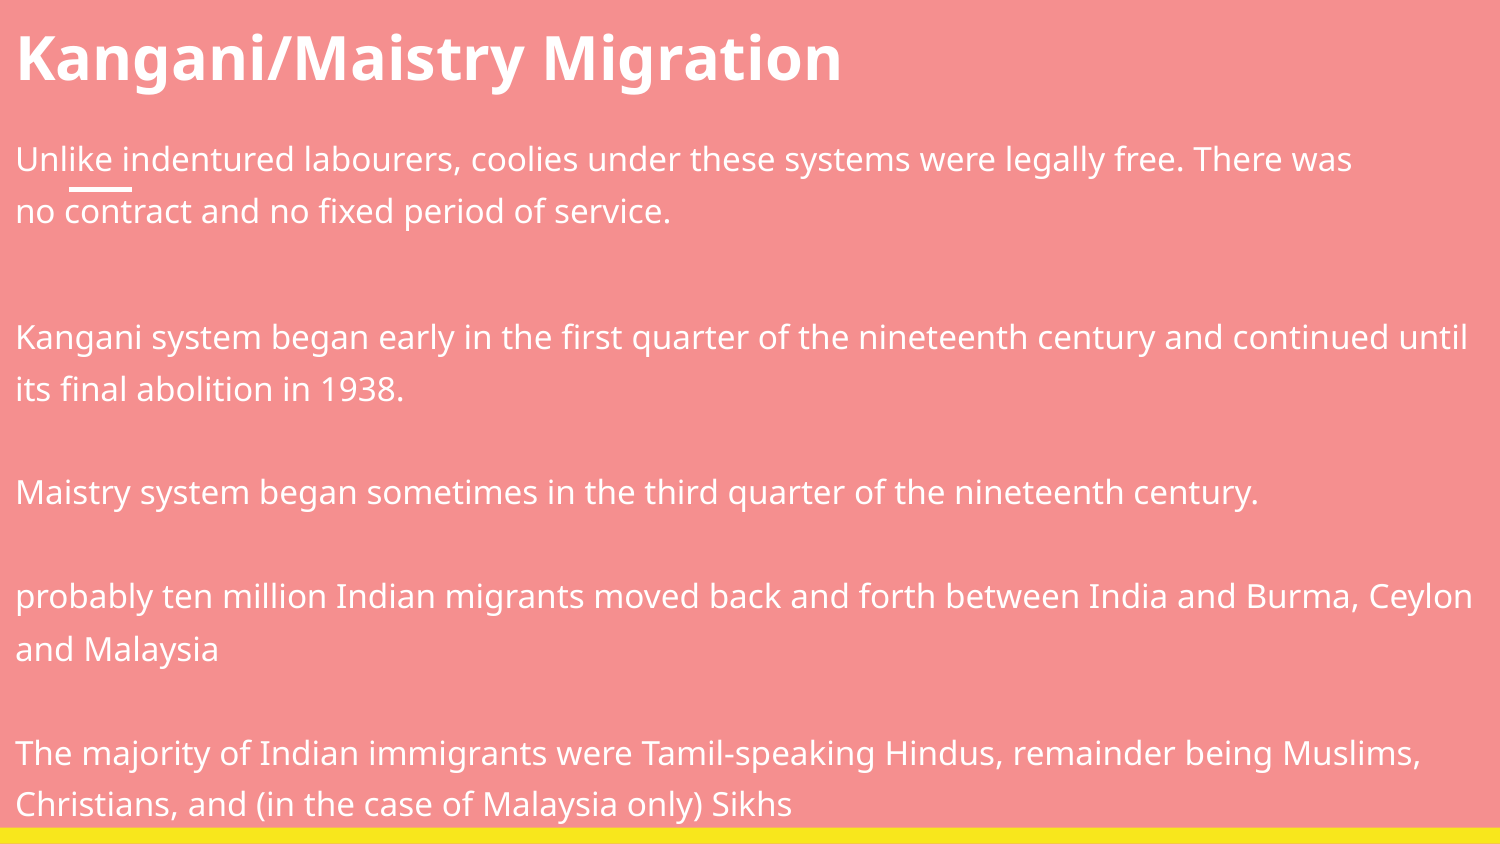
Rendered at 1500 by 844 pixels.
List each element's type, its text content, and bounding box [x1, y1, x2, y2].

list Unlike indentured labourers, coolies under these systems were legally free. There was no contract and no fixed period of service. Kangani system began early in the first quarter of the nineteenth century and continued until its final abolition in 1938. Maistry system began sometimes in the third quarter of the nineteenth century. probably ten million Indian migrants moved back and forth between India and Burma, Ceylon and Malaysia The majority of Indian immigrants were Tamil-speaking Hindus, remainder being Muslims, Christians, and (in the case of Malaysia only) Sikhs [0, 113, 1493, 844]
title Kangani/Maistry Migration [0, 0, 1493, 113]
